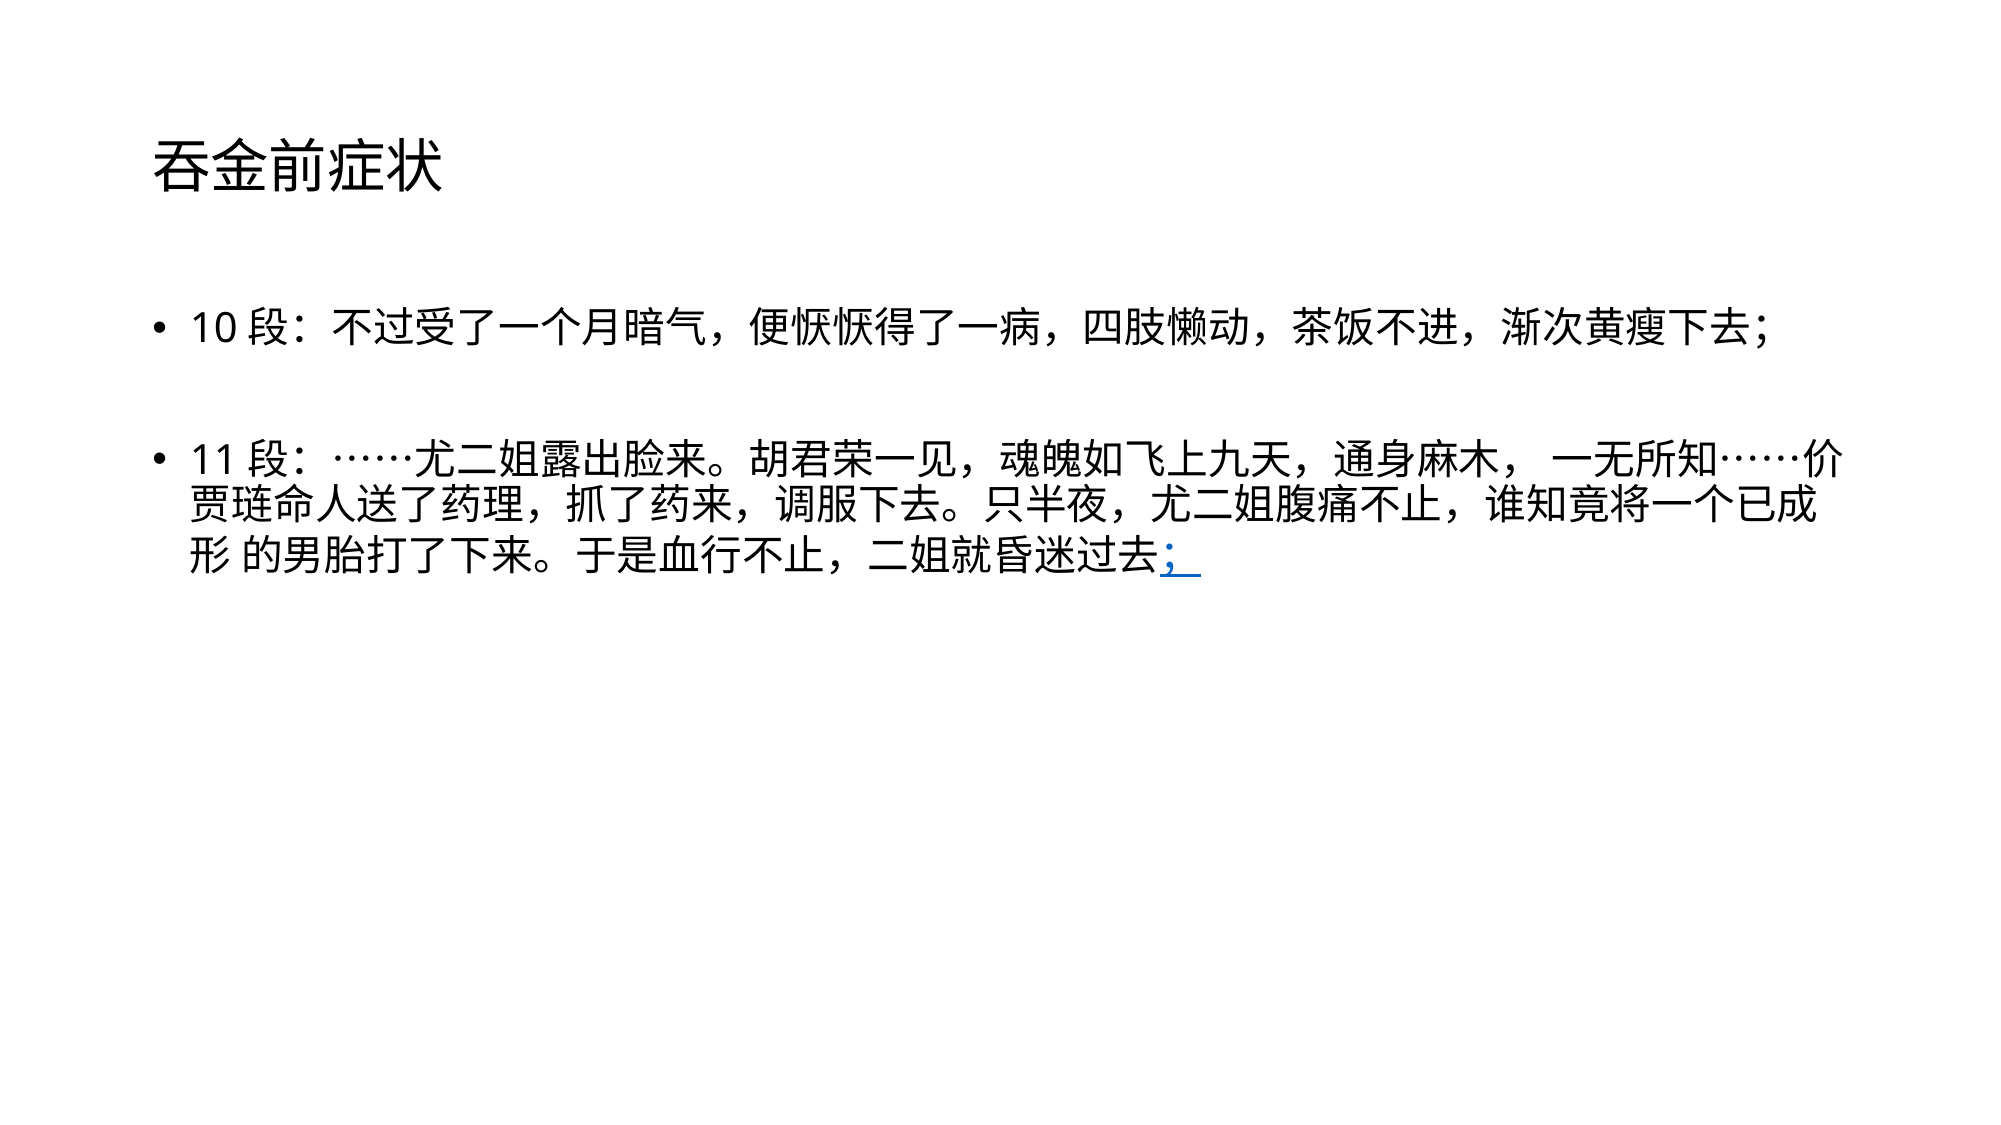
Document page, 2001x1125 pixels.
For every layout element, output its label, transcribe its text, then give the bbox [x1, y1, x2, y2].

title 吞金前症状 [137, 59, 1863, 278]
list 10段：不过受了一个月暗气，便恹恹得了一病，四肢懒动，茶饭不进，渐次黄瘦下去； 11段：……尤二姐露出脸来。胡君荣一见，魂魄如飞上九天，通身麻木， 一无所知……价贾琏命人送了药理，抓了药来，调服下去。只半夜，尤二姐腹痛不止，谁知竟将一个已成形 的男胎打了下来。于是血行不止，二姐就昏迷过去； [137, 299, 1863, 1014]
